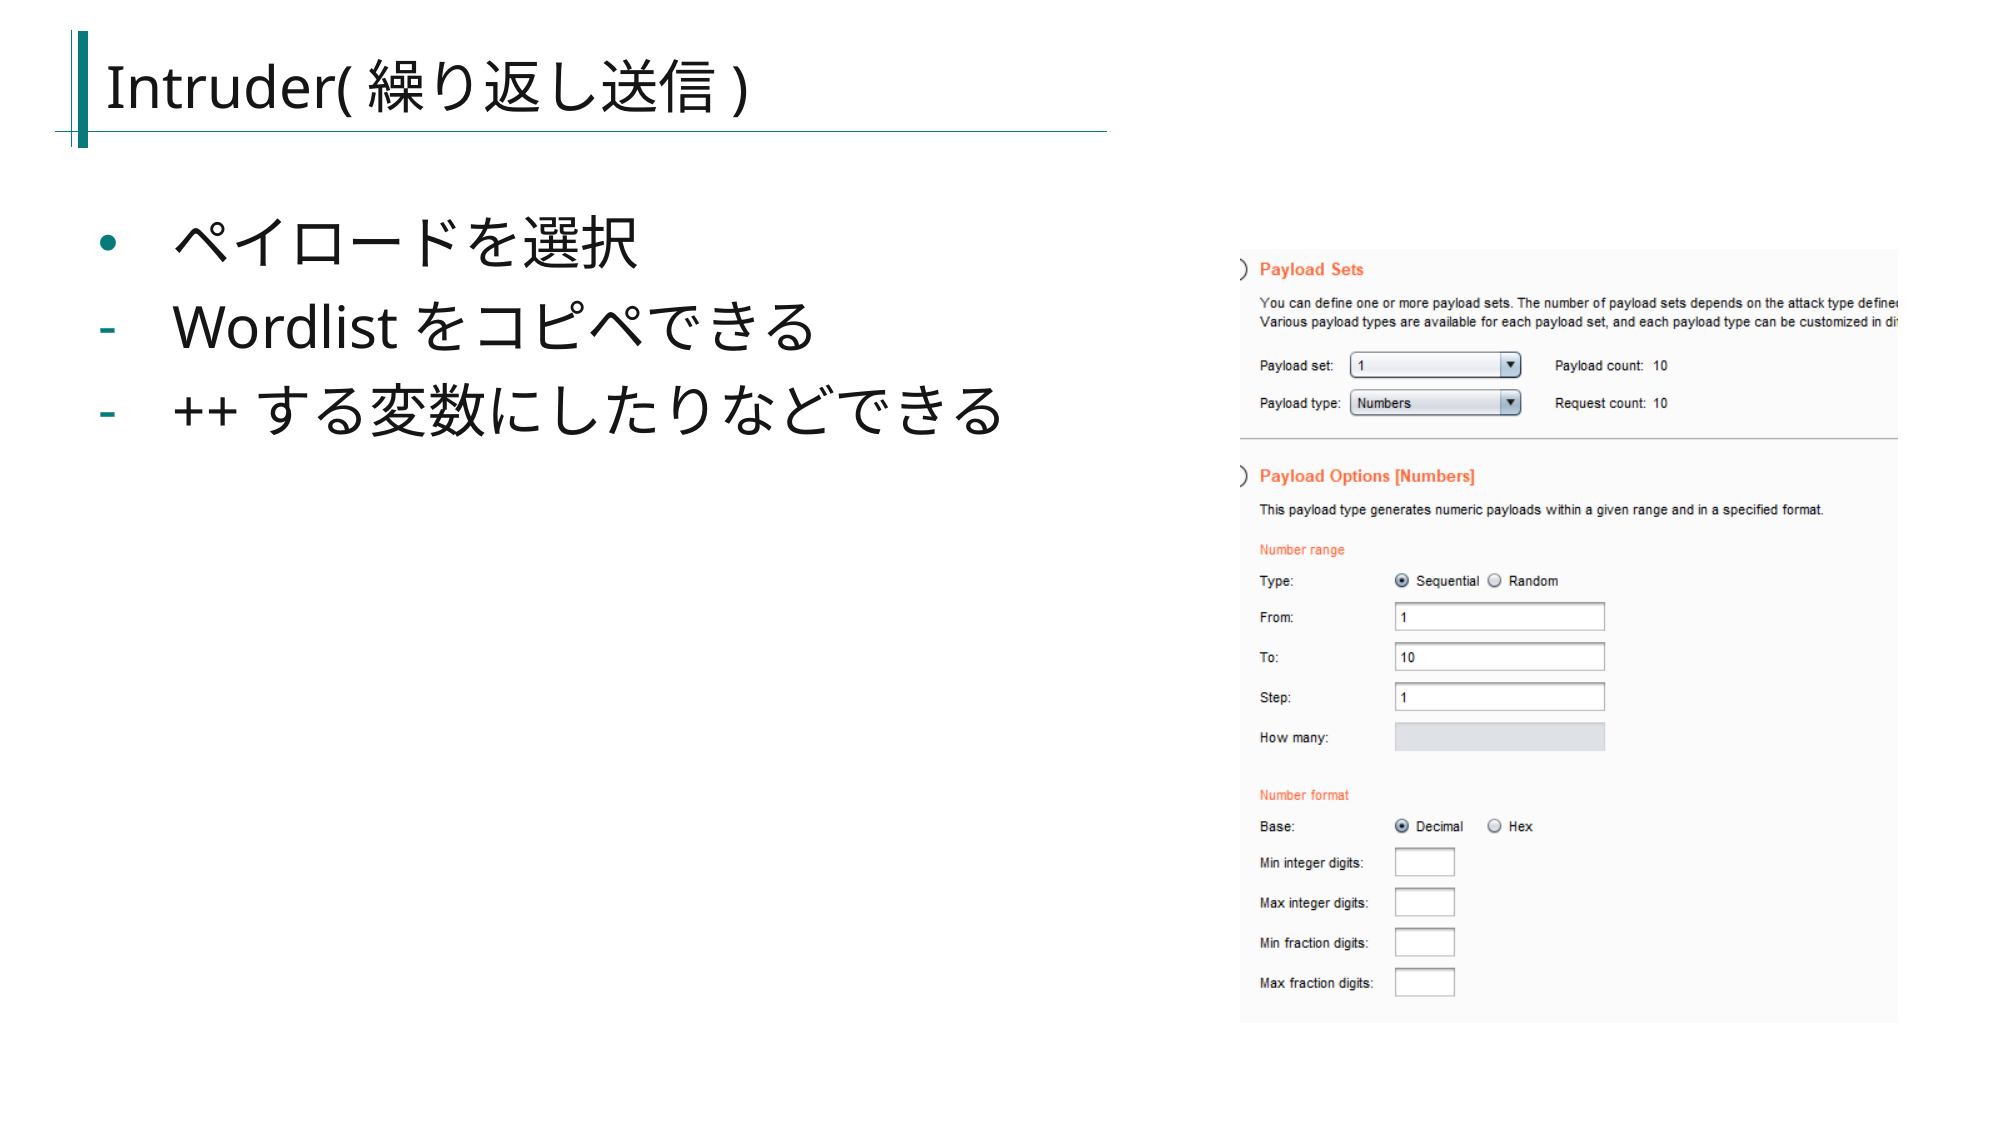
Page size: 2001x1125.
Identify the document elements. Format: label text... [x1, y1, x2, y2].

picture [1240, 249, 1899, 1023]
list ペイロードを選択 Wordlistをコピペできる ++する変数にしたりなどできる [83, 207, 1241, 1004]
title Intruder(繰り返し送信) [92, 51, 1067, 129]
